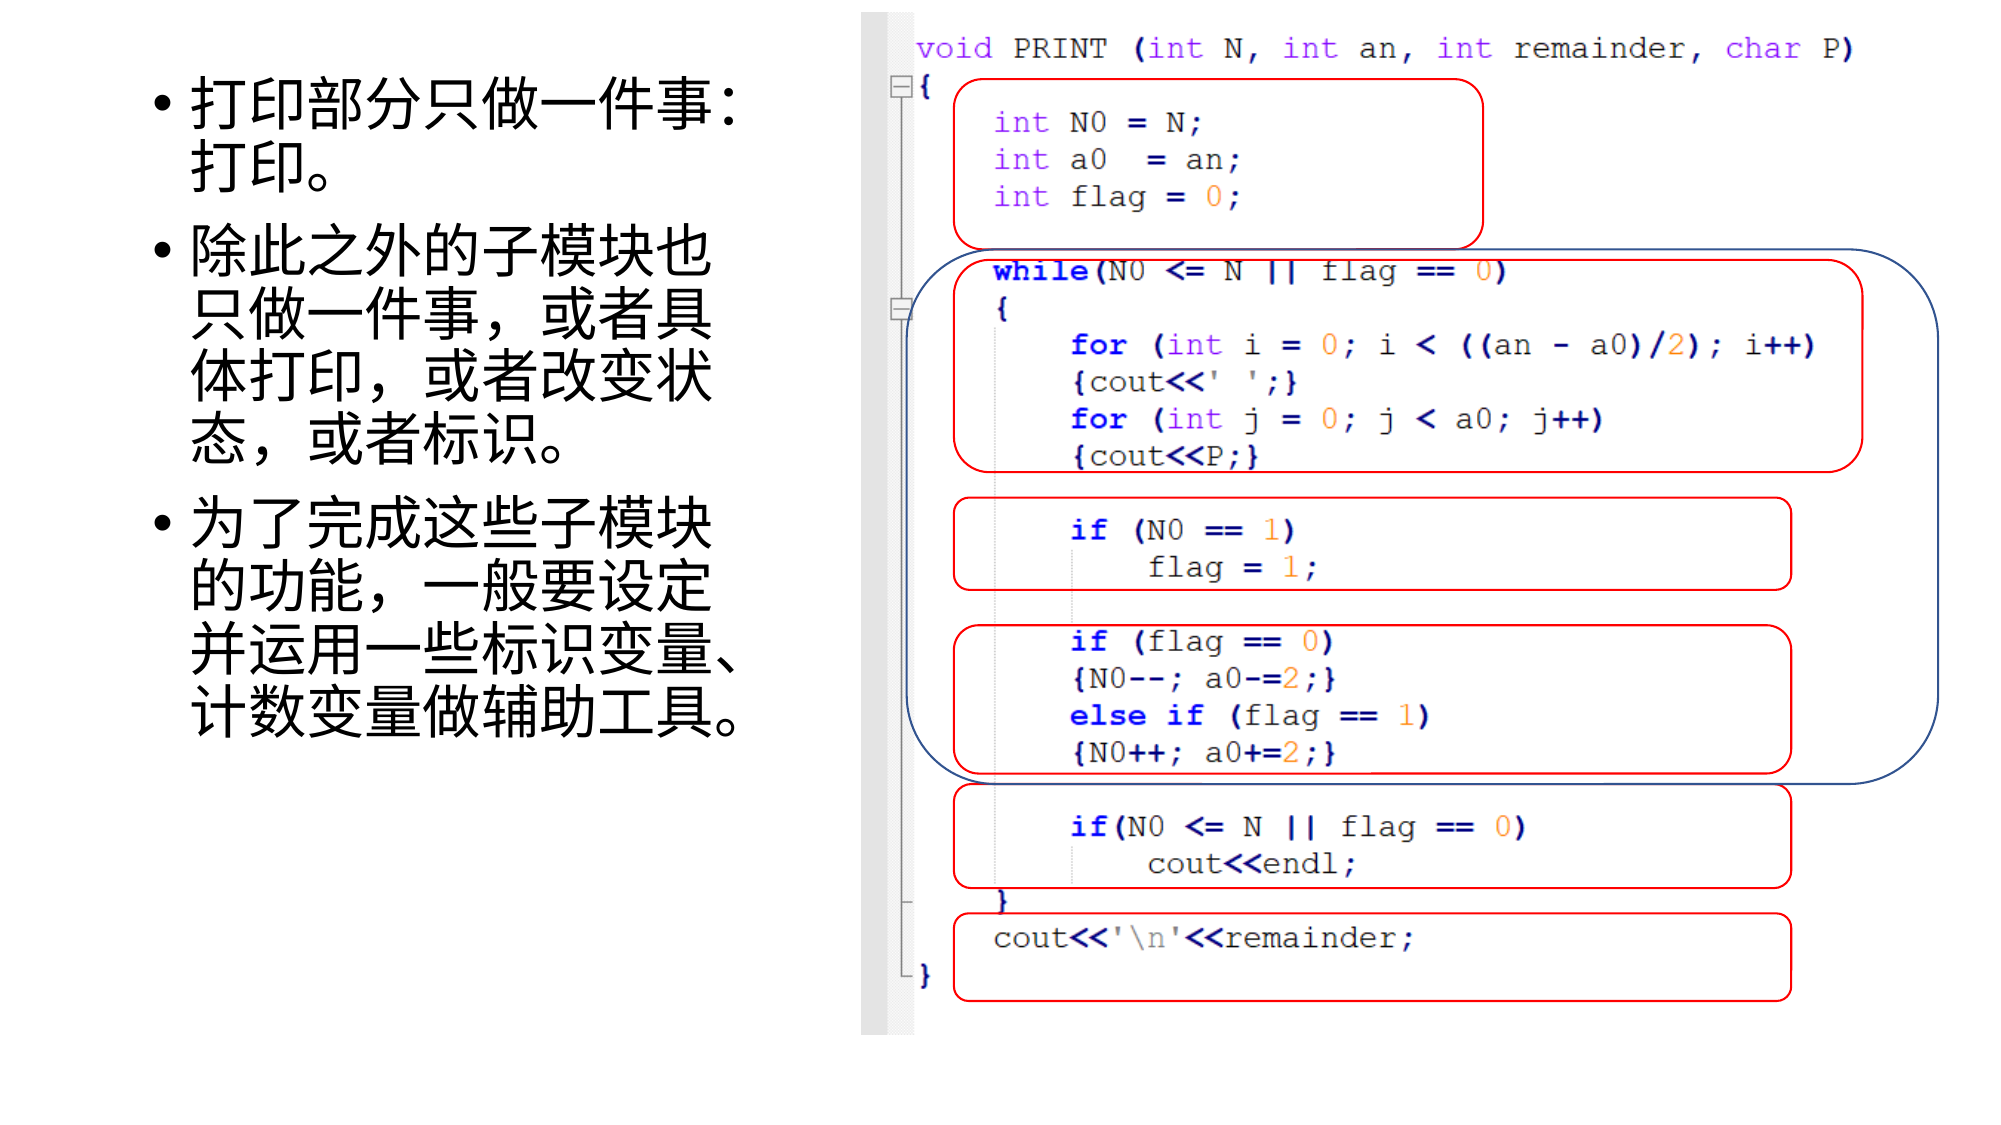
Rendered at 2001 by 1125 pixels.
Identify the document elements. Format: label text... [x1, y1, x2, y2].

picture [860, 12, 1971, 1035]
list 打印部分只做一件事：打印。 除此之外的子模块也只做一件事，或者具体打印，或者改变状态，或者标识。 为了完成这些子模块的功能，一般要设定并运用一些标识变量、计数变量做辅助工具。 [137, 67, 771, 1071]
